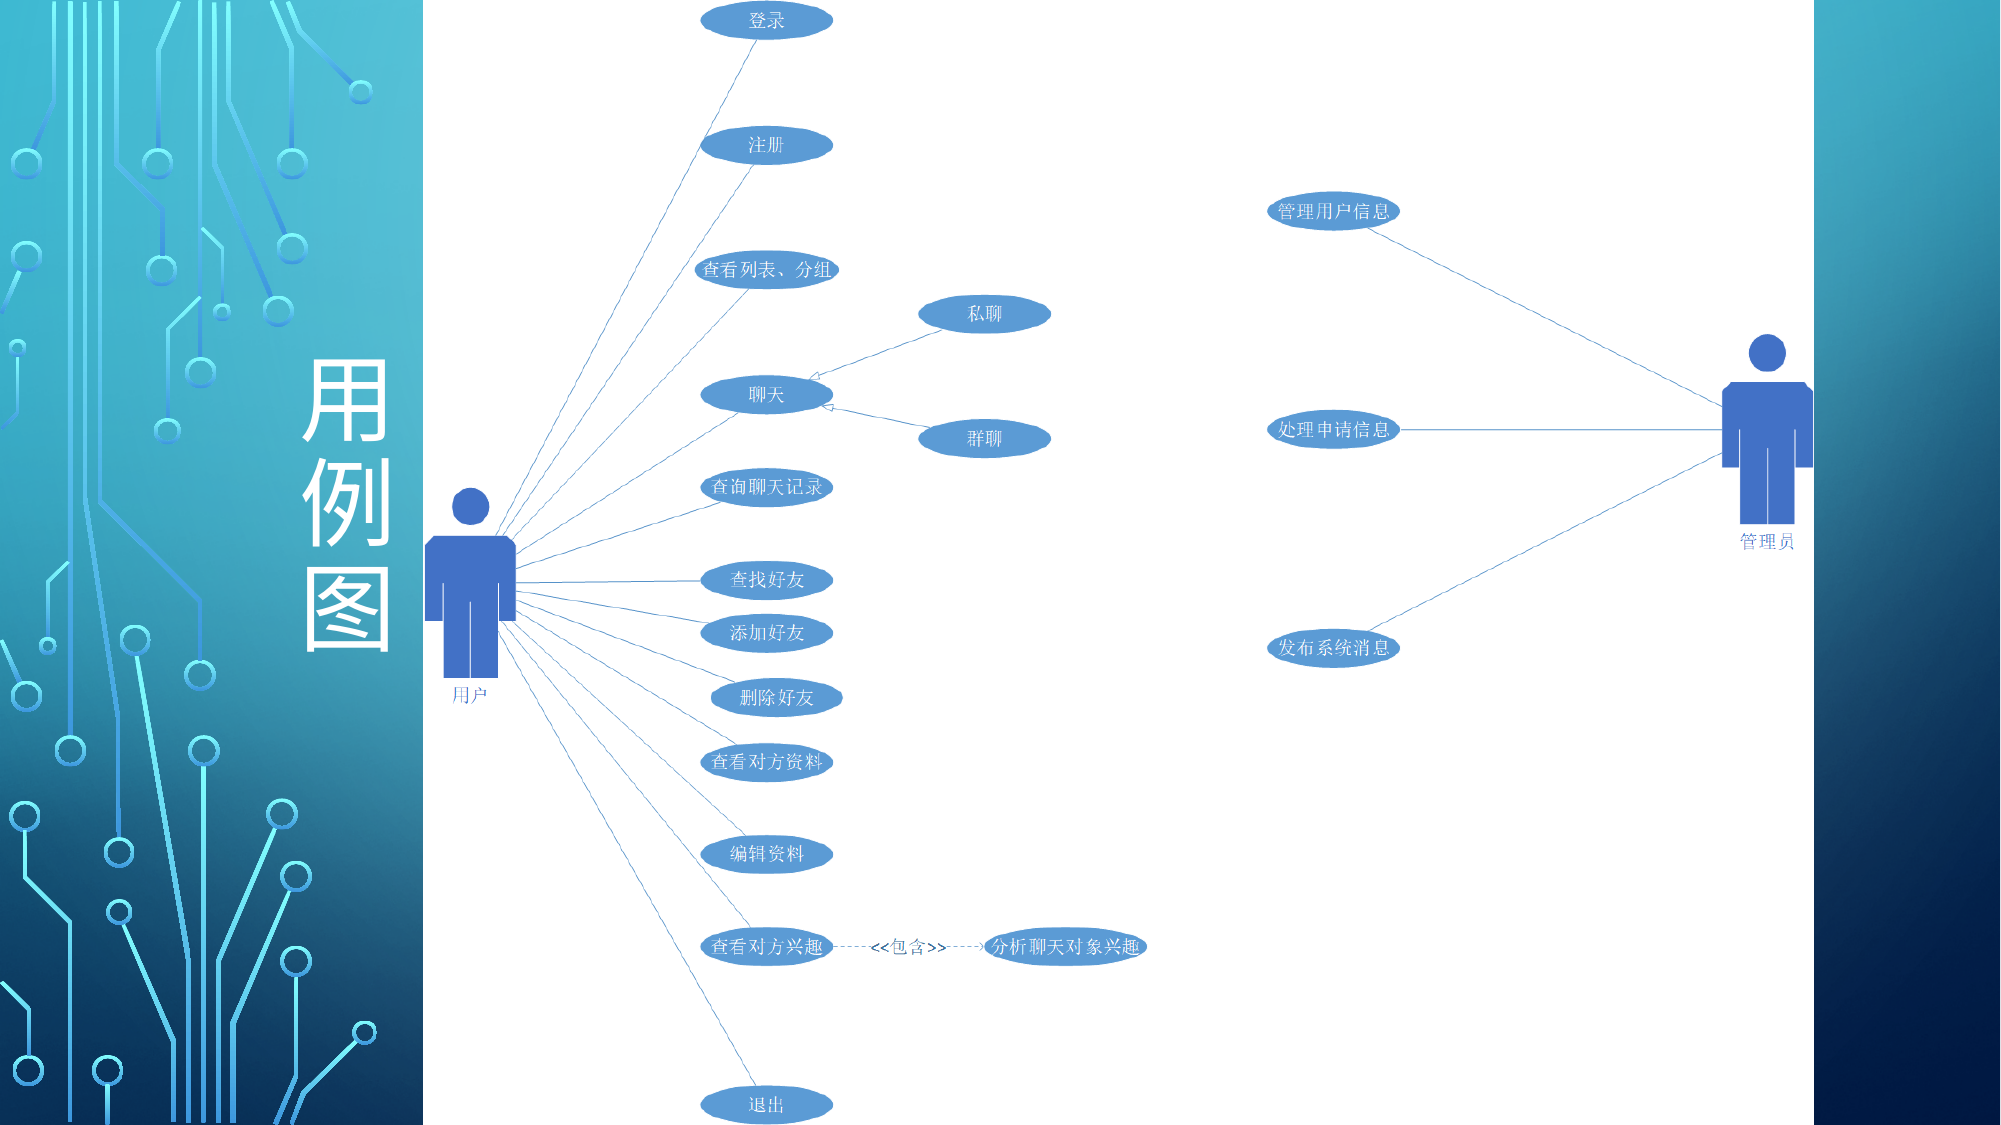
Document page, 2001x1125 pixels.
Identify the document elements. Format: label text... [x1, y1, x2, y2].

picture [423, 0, 1814, 1125]
title 用例图 [284, 342, 423, 673]
